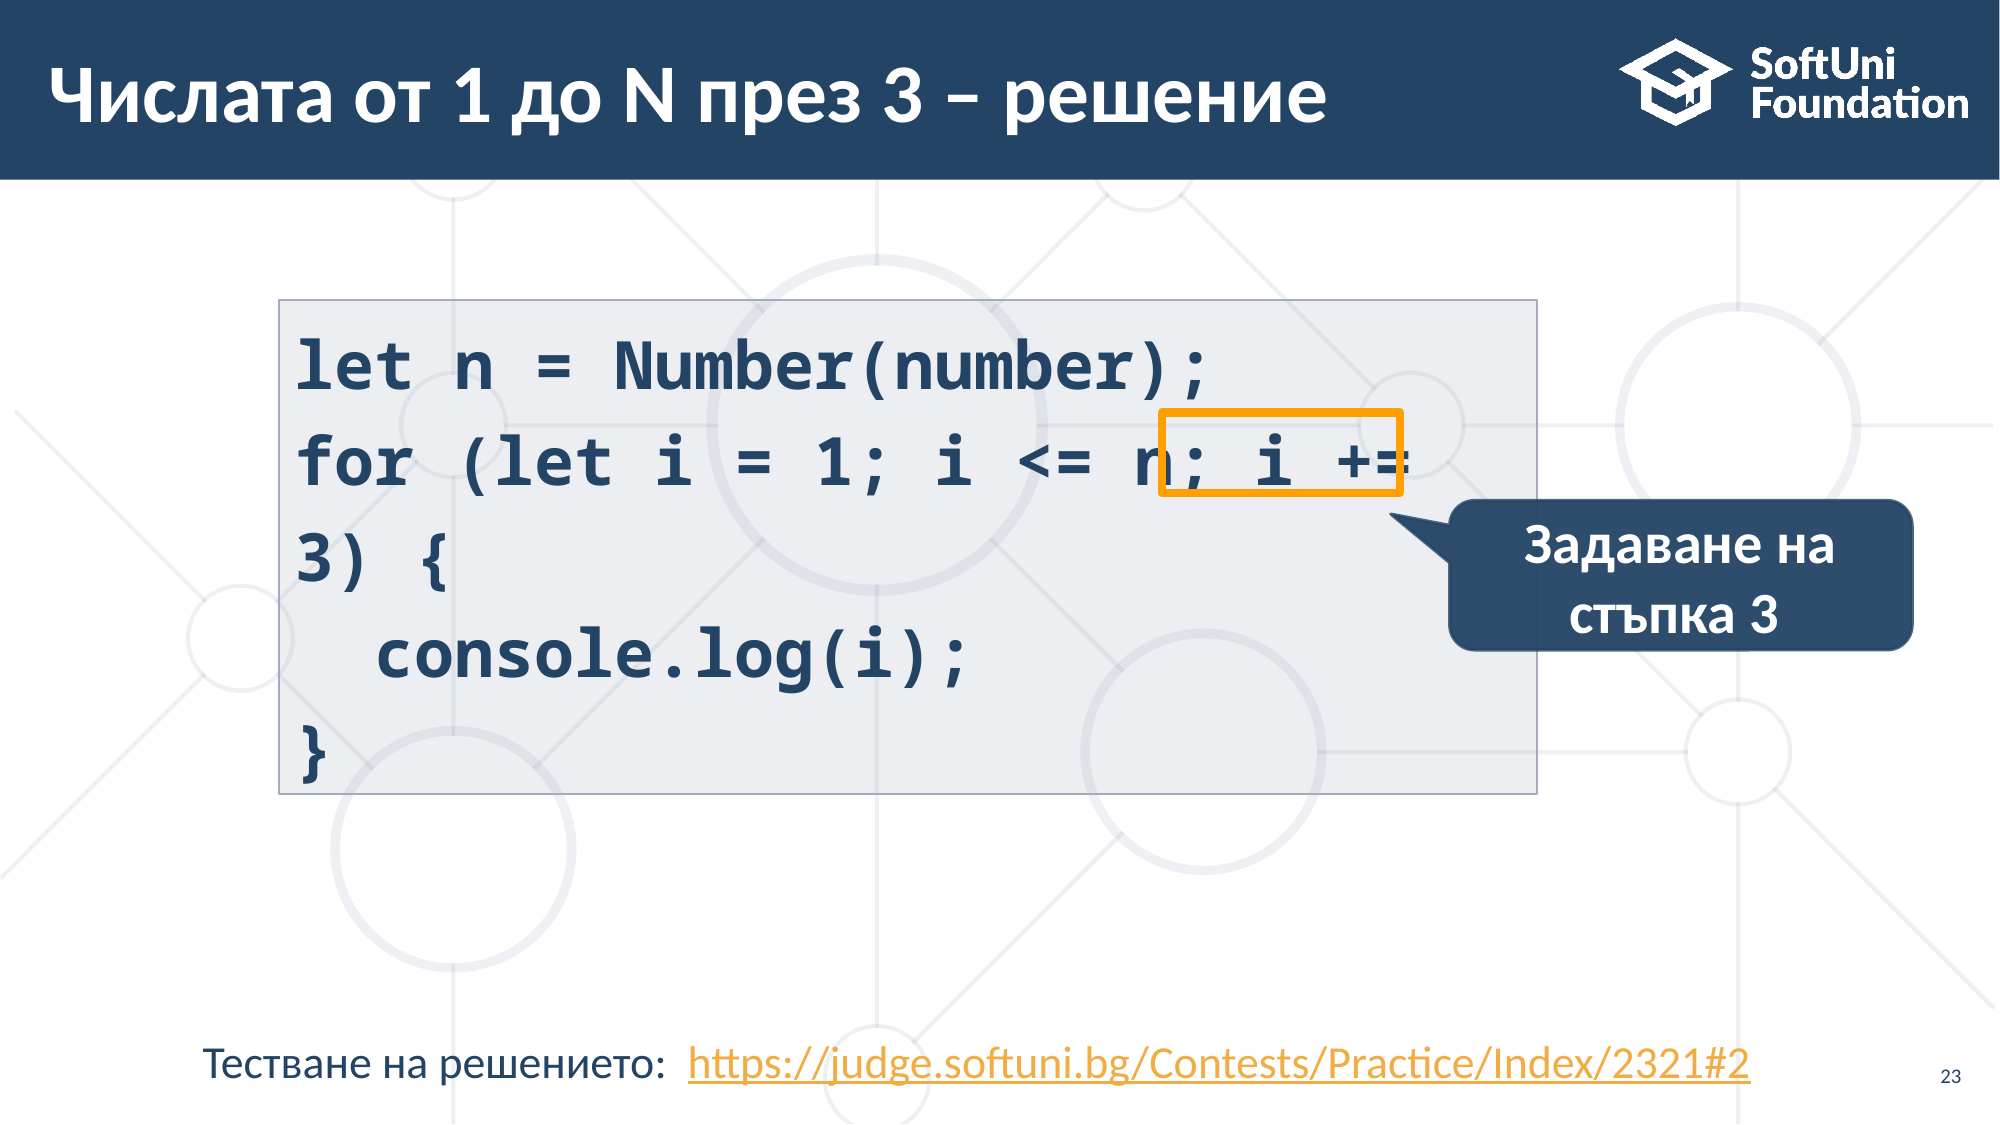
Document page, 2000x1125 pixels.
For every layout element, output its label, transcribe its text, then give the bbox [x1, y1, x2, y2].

text_box Задаване на стъпка 3 [1388, 498, 1915, 653]
slide_number 23 [1896, 1049, 1968, 1101]
text_box let n = Number(number); for (let i = 1; i <= n; i += 3) { console.log(i); } [279, 299, 1538, 795]
text_box Тестване на решението: https://judge.softuni.bg/Contests/Practice/Index/2321#2 [62, 1025, 1913, 1095]
text_box [1160, 410, 1402, 495]
title Числата от 1 до N през 3 – решение [31, 16, 1591, 162]
picture [1618, 38, 1968, 126]
